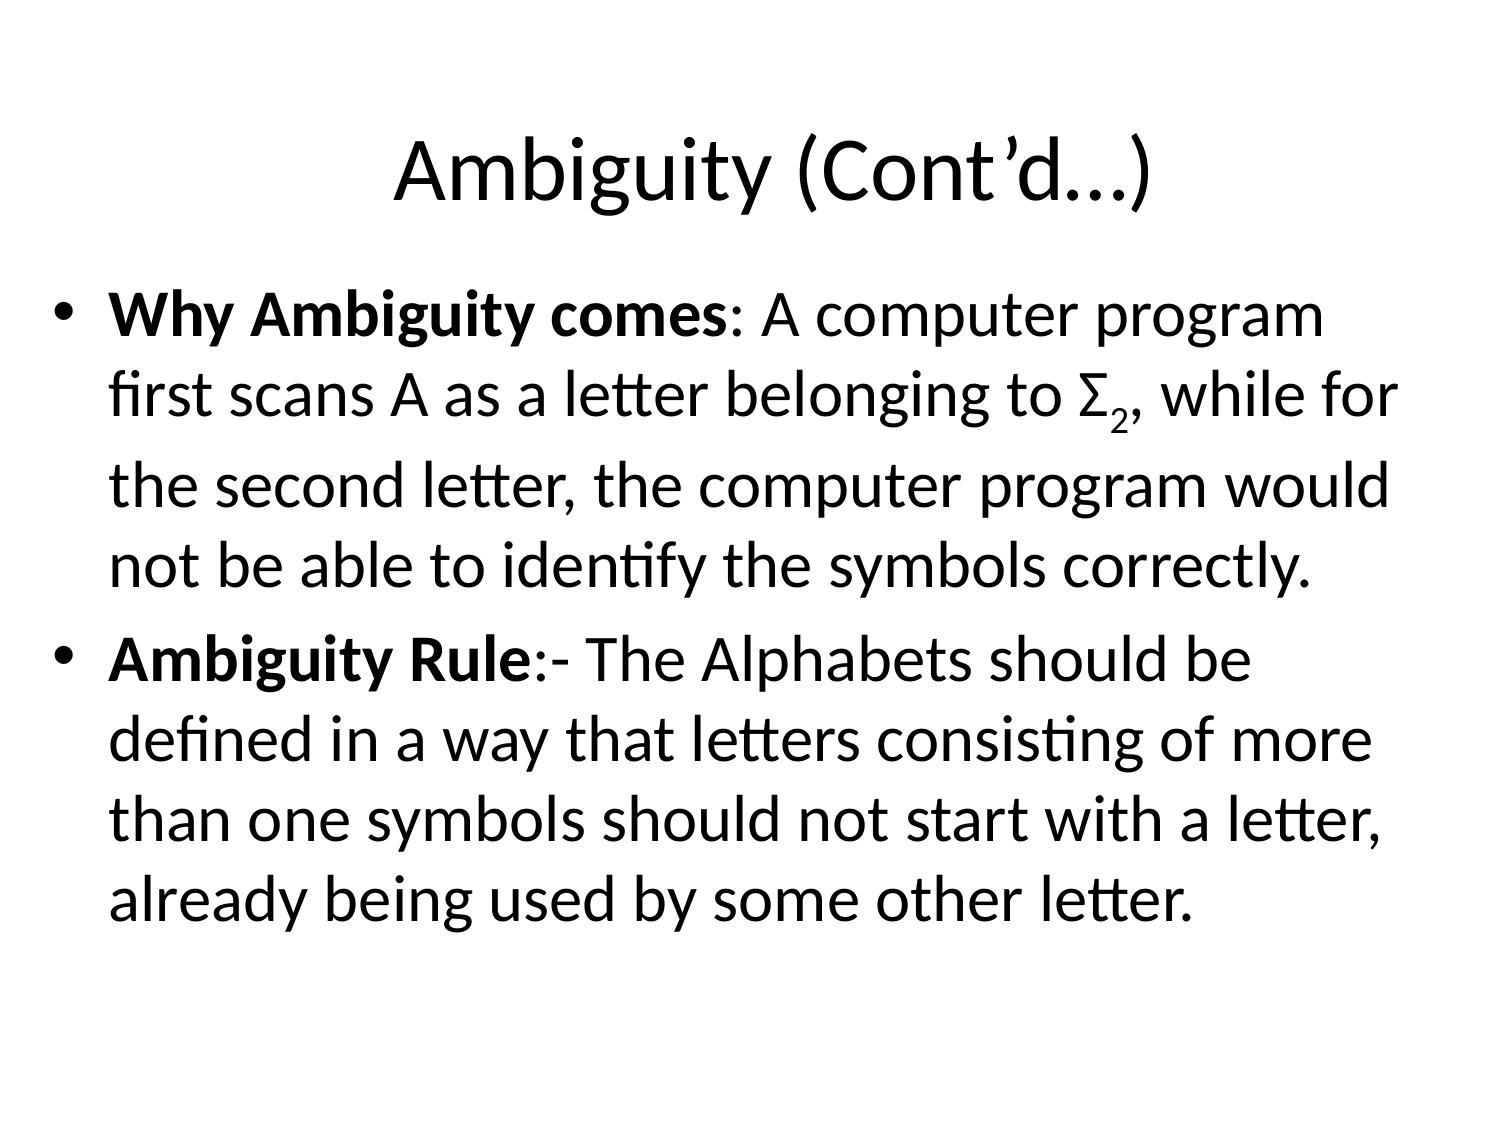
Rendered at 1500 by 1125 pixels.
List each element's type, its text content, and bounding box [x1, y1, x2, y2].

list Why Ambiguity comes: A computer program first scans A as a letter belonging to Σ2, while for the second letter, the computer program would not be able to identify the symbols correctly. Ambiguity Rule:- The Alphabets should be defined in a way that letters consisting of more than one symbols should not start with a letter, already being used by some other letter. [37, 262, 1425, 1088]
text_box Ambiguity (Cont’d…) [99, 70, 1450, 258]
